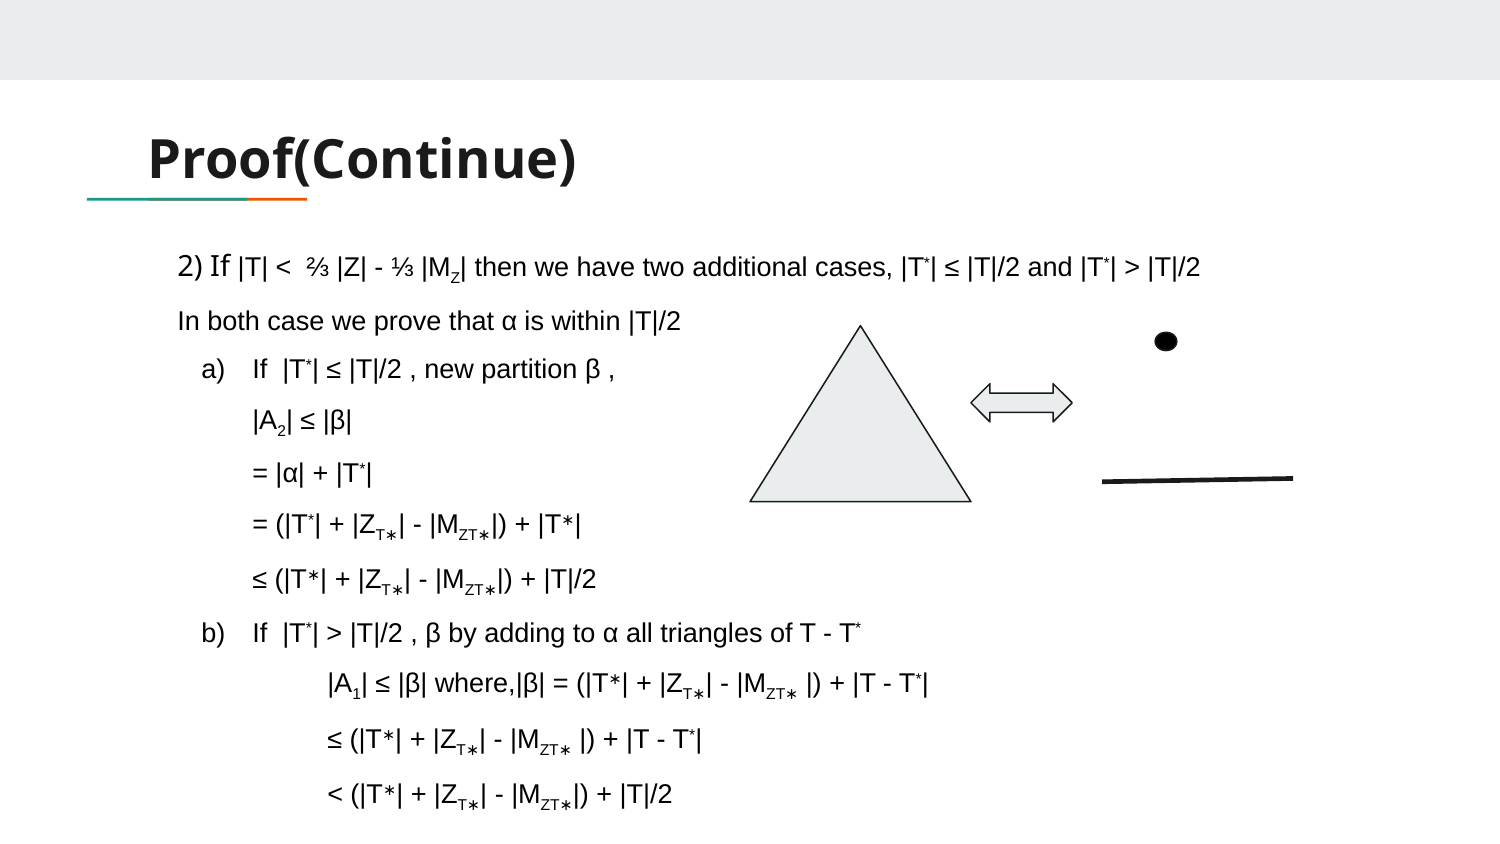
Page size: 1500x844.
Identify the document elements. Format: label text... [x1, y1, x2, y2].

text_box [750, 325, 971, 502]
text_box [1155, 332, 1177, 351]
title Proof(Continue) [132, 109, 1395, 197]
text_box 2) If |T| < ⅔ |Z| - ⅓ |MZ| then we have two additional cases, |T*| ≤ |T|/2 and |T*| > |T|/2 In both case we prove that α is within |T|/2 If |T*| ≤ |T|/2 , new partition β , |A2| ≤ |β| = |α| + |T*| = (|T*| + |ZT∗| - |MZT∗|) + |T∗| ≤ (|T∗| + |ZT∗| - |MZT∗|) + |T|/2 If |T*| > |T|/2 , β by adding to α all triangles of T - T* |A1| ≤ |β| where,|β| = (|T∗| + |ZT∗| - |MZT∗ |) + |T - T*| ≤ (|T∗| + |ZT∗| - |MZT∗ |) + |T - T*| < (|T∗| + |ZT∗| - |MZT∗|) + |T|/2 [162, 213, 1395, 824]
text_box [970, 383, 1073, 422]
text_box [1101, 478, 1294, 482]
